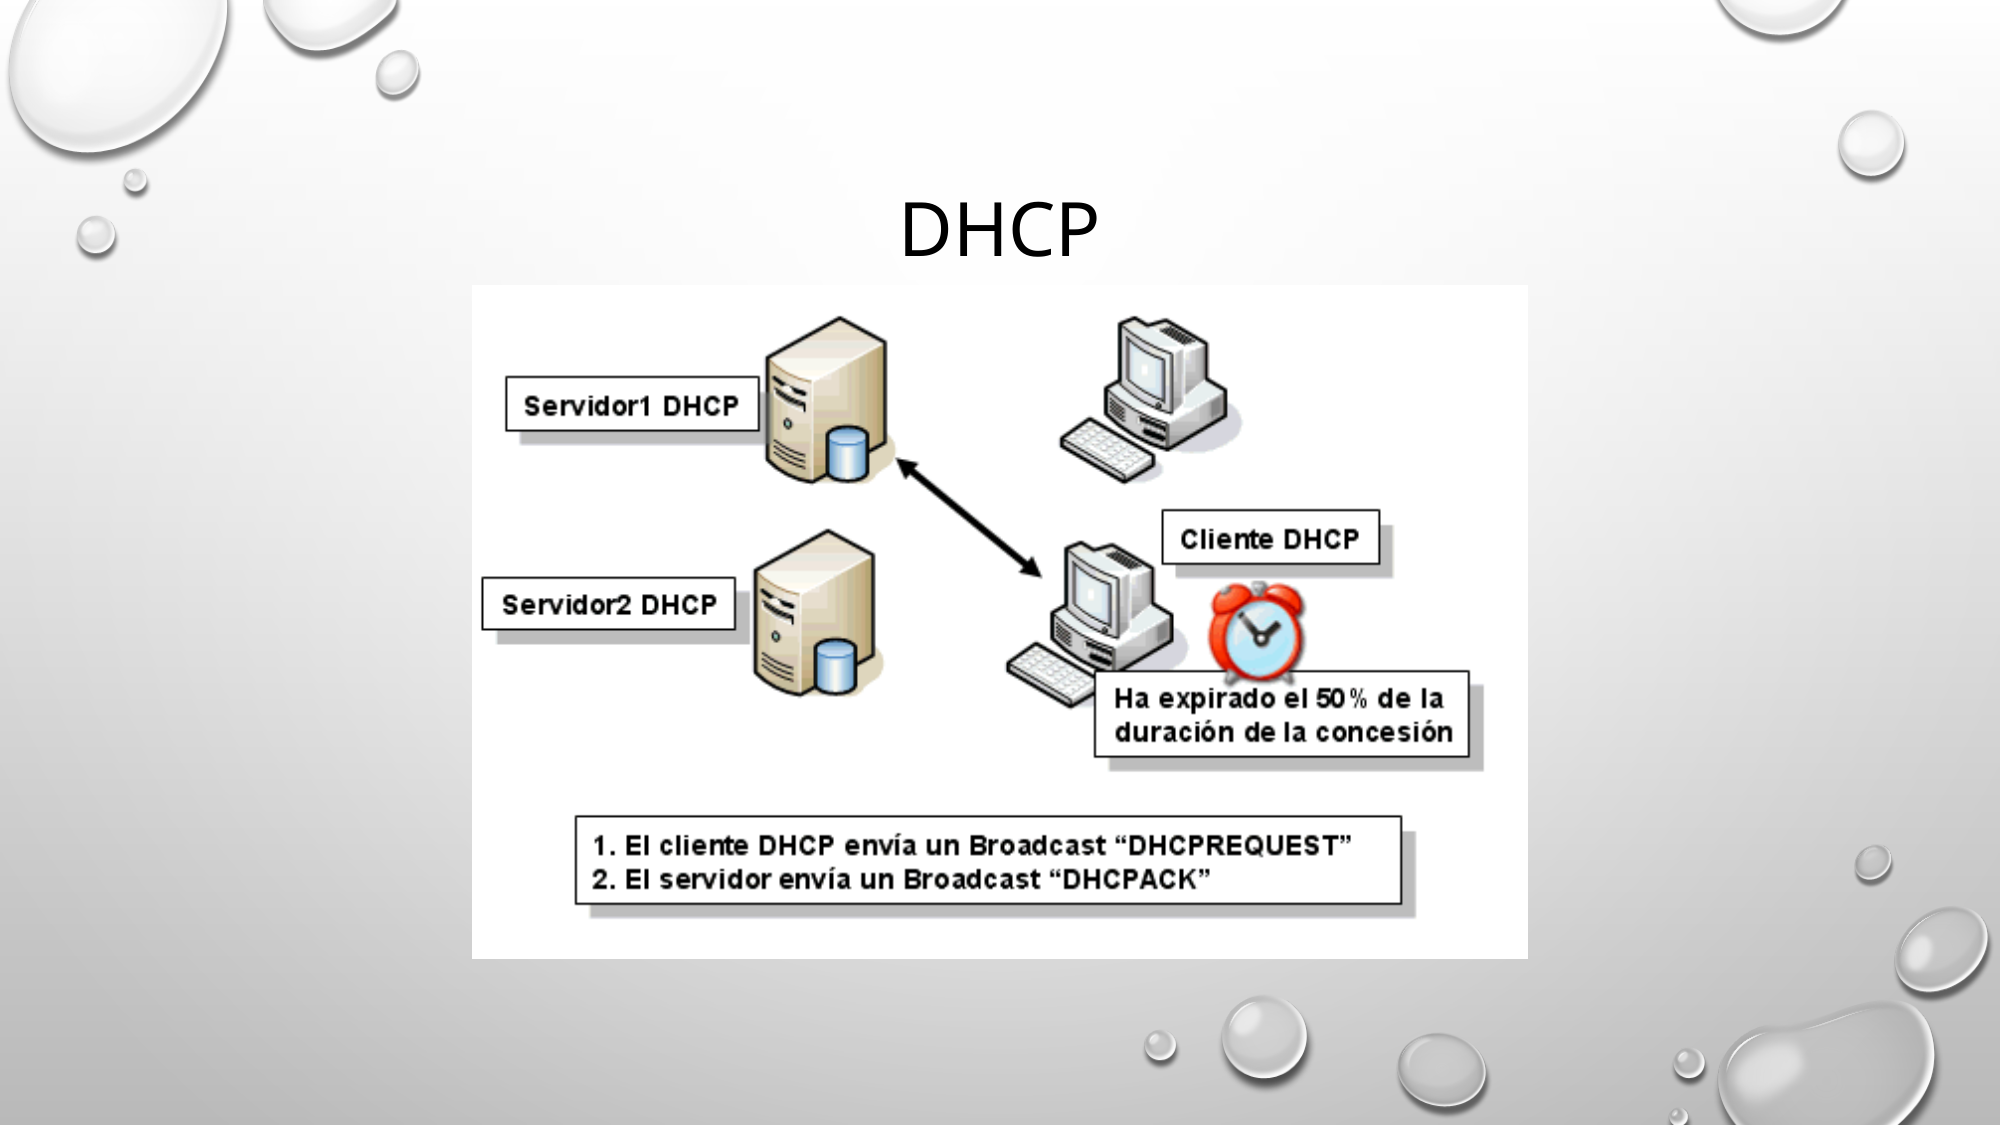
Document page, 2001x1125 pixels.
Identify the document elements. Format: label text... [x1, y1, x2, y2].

picture [0, 0, 2000, 1125]
title DHCP [149, 101, 1851, 364]
